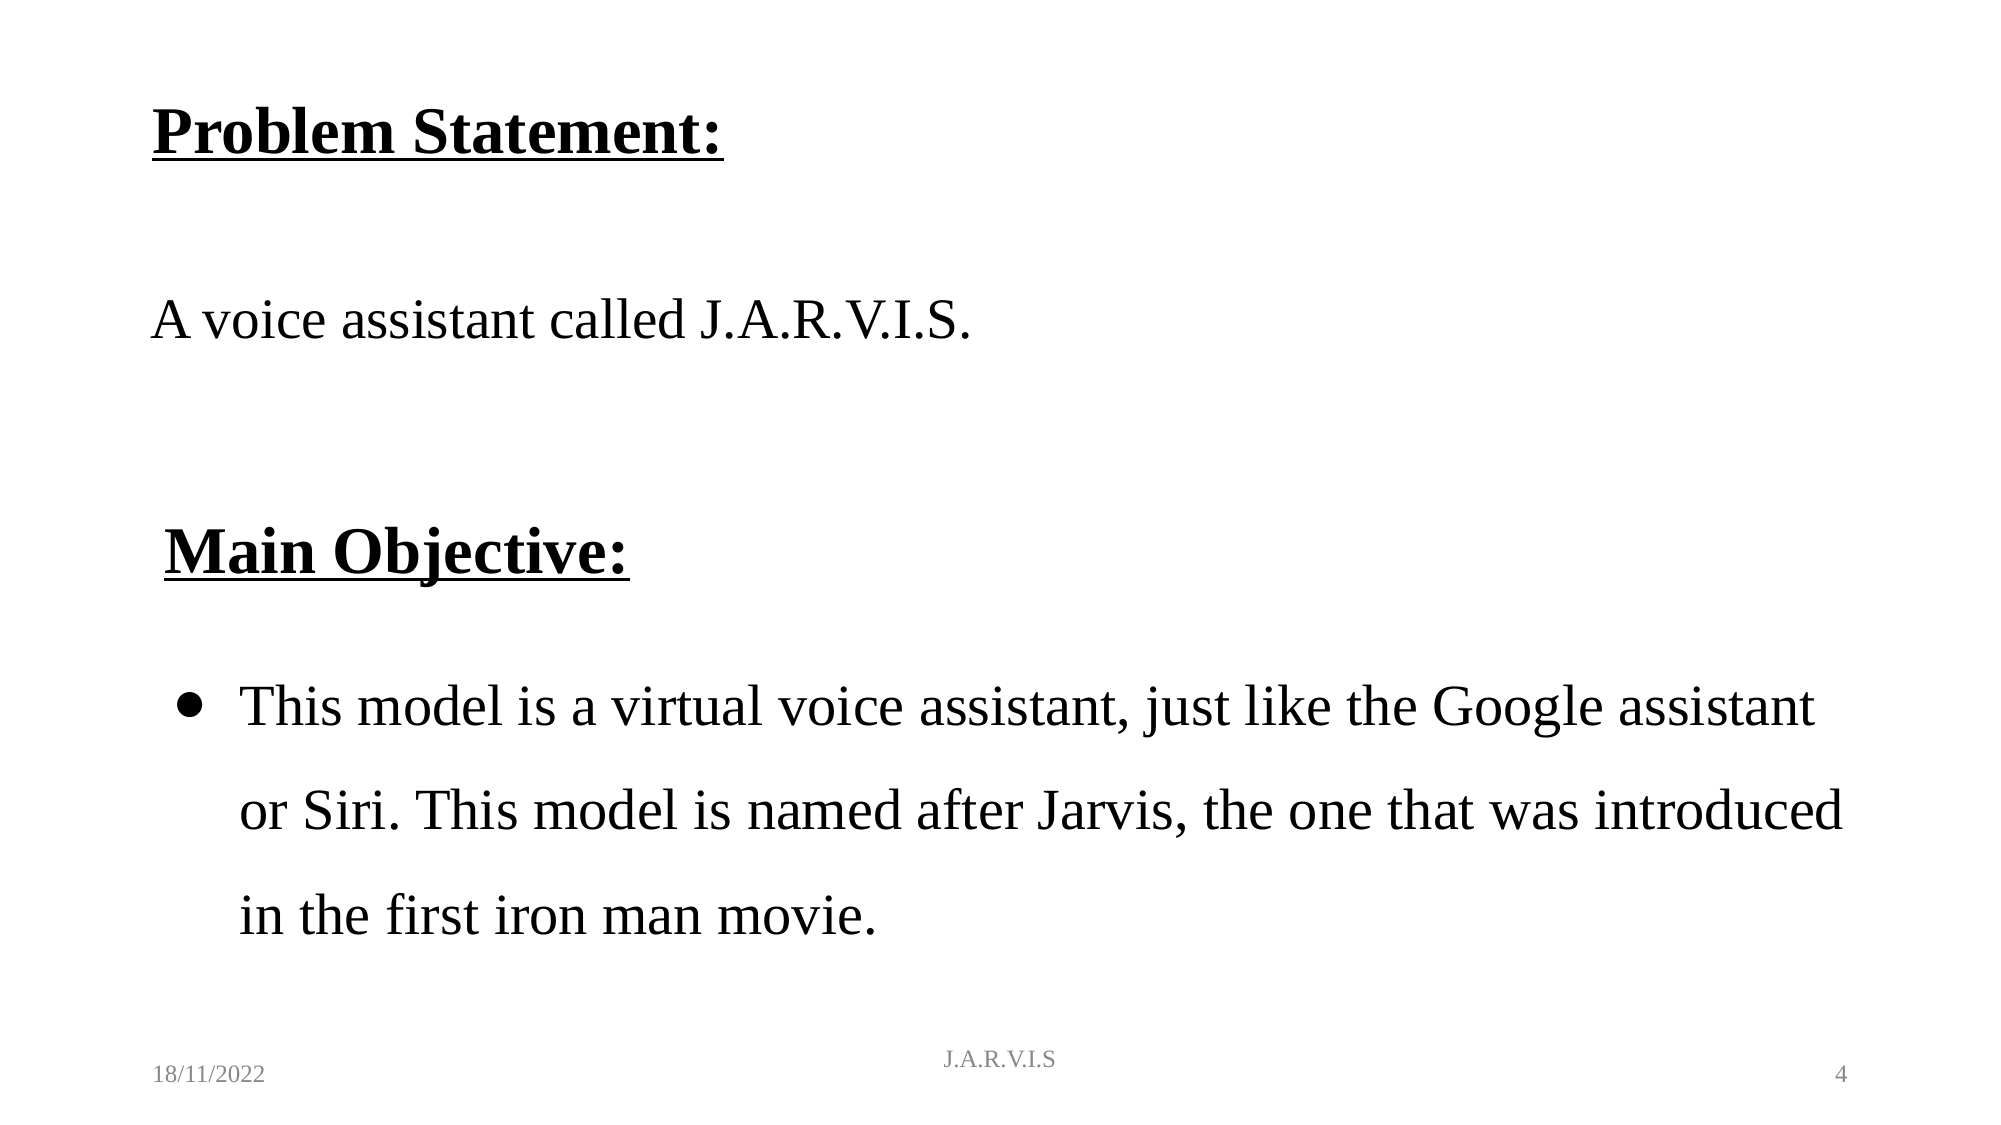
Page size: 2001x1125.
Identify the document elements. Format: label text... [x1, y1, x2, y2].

list A voice assistant called J.A.R.V.I.S. [135, 183, 1865, 431]
footer J.A.R.V.I.S [662, 1042, 1338, 1103]
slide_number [137, 1042, 588, 1103]
text_box Main Objective: [149, 479, 1875, 624]
title Problem Statement: [137, 59, 1863, 183]
slide_number ‹#› [1412, 1042, 1863, 1103]
text_box This model is a virtual voice assistant, just like the Google assistant or Siri. This model is named after Jarvis, the one that was introduced in the first iron man movie. [149, 624, 1880, 1024]
